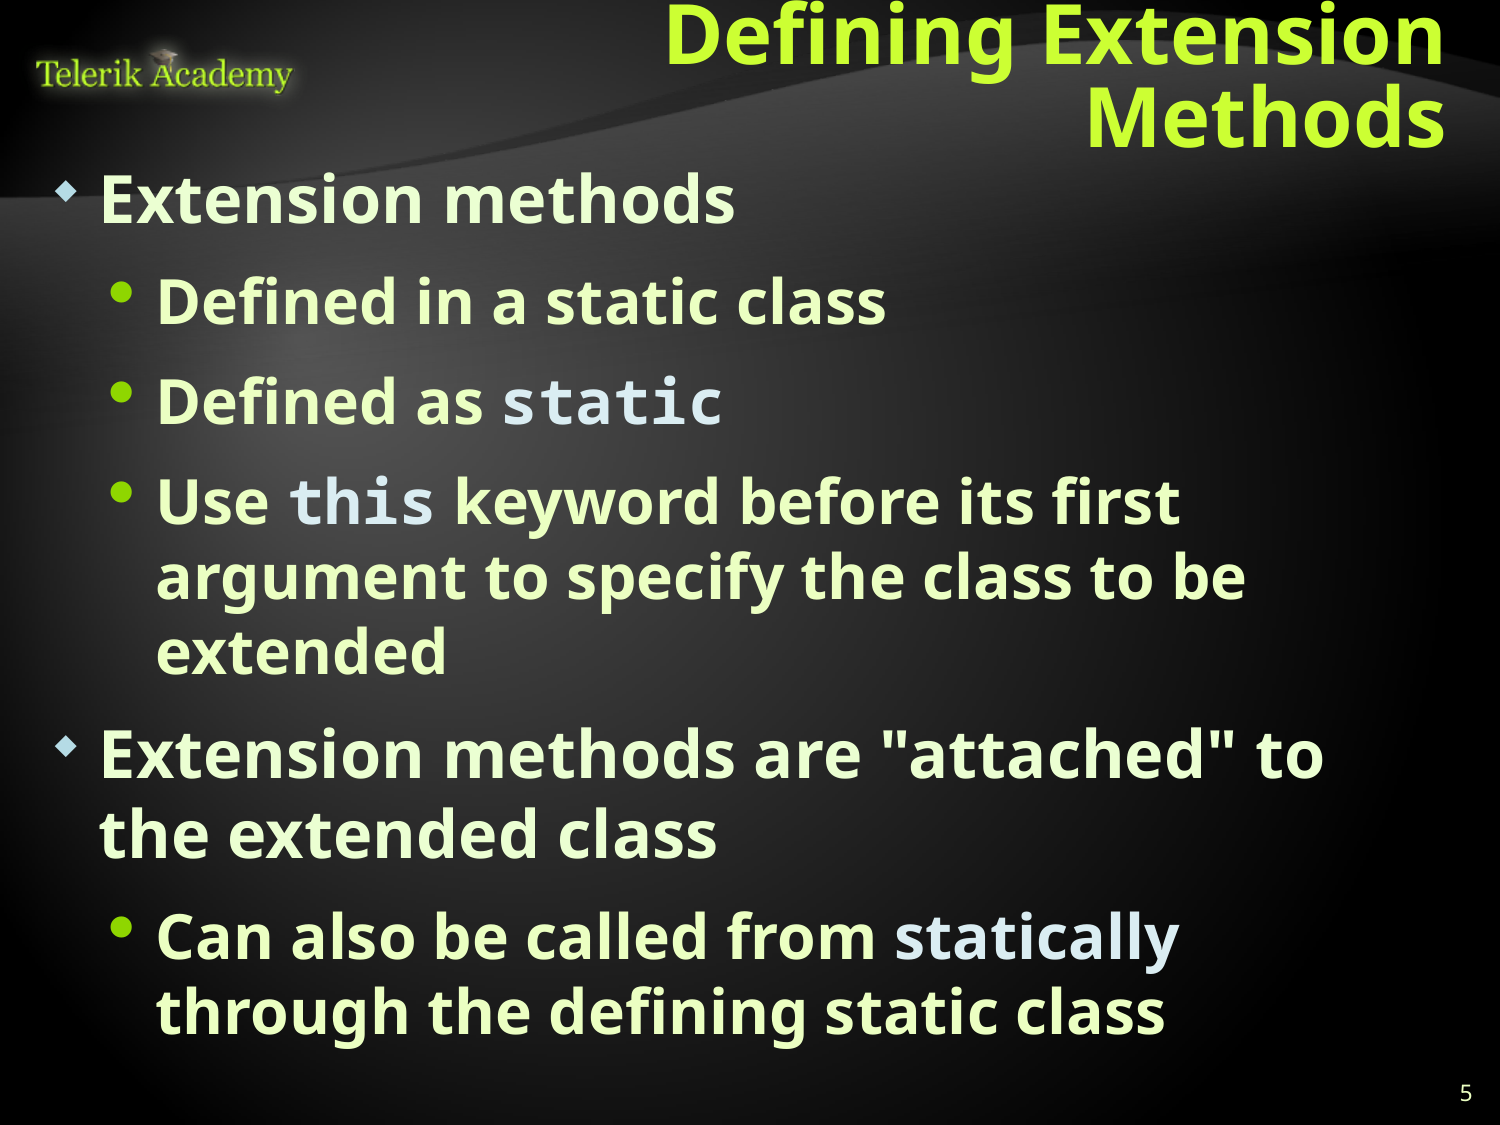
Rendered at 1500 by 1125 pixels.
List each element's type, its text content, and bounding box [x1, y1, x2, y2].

title Defining Extension Methods [300, 12, 1463, 149]
list Extension methods Defined in a static class Defined as static Use this keyword before its first argument to specify the class to be extended Extension methods are "attached" to the extended class Can also be called from statically through the defining static class [37, 149, 1463, 1100]
picture [0, 0, 1500, 1125]
slide_number 5 [1412, 1074, 1488, 1113]
